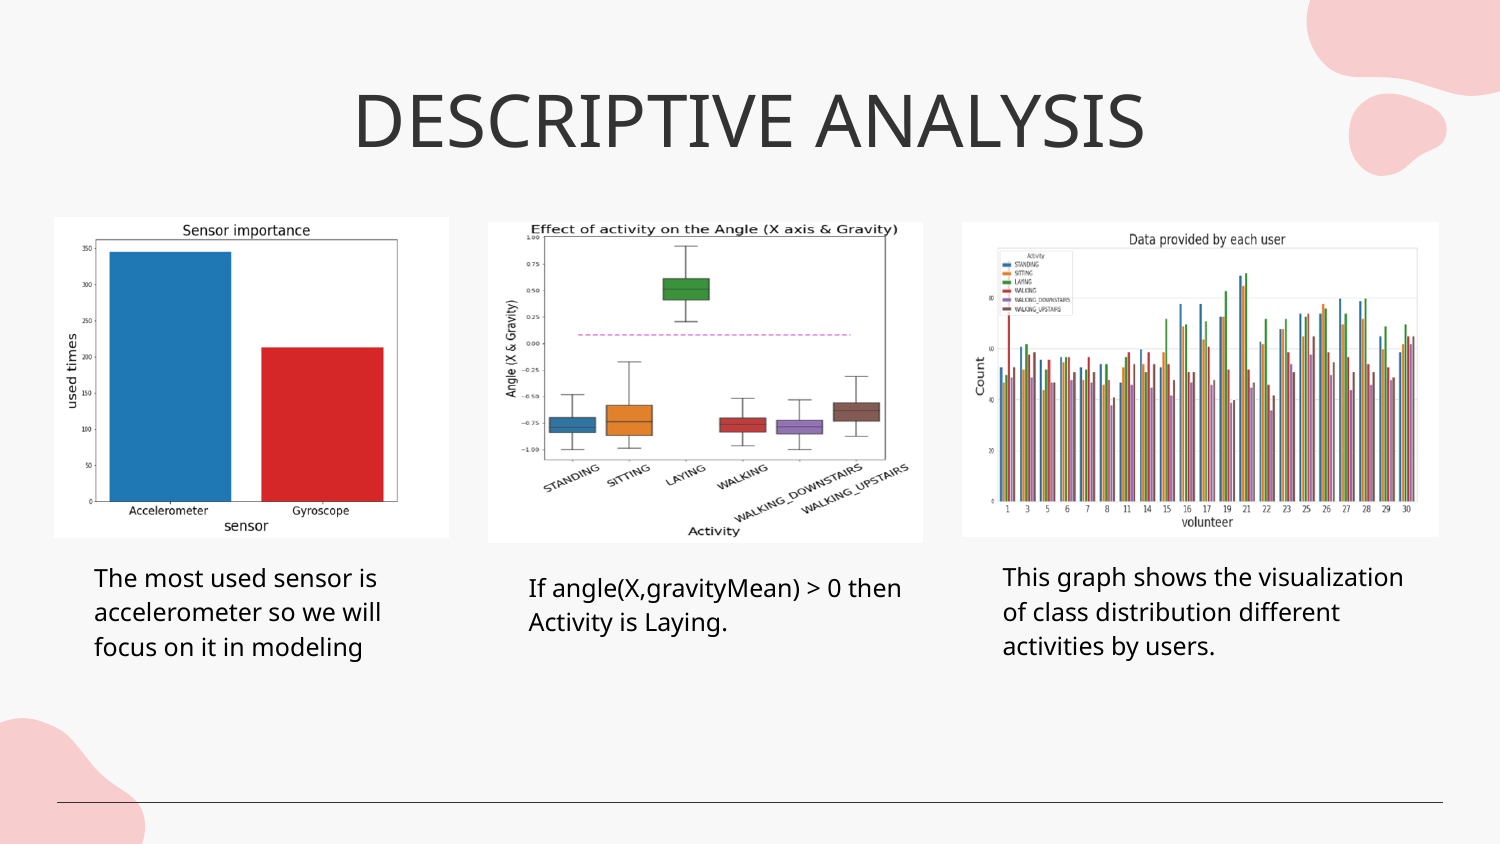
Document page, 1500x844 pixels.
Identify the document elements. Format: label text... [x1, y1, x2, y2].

subtitle The most used sensor is accelerometer so we will focus on it in modeling [54, 545, 449, 689]
picture [53, 217, 450, 538]
picture [488, 222, 924, 543]
picture [962, 222, 1439, 538]
title DESCRIPTIVE ANALYSIS [118, 60, 1382, 165]
text_box This graph shows the visualization of class distribution different activities by users. [962, 543, 1437, 688]
text_box If angle(X,gravityMean) > 0 then Activity is Laying. [488, 552, 923, 648]
